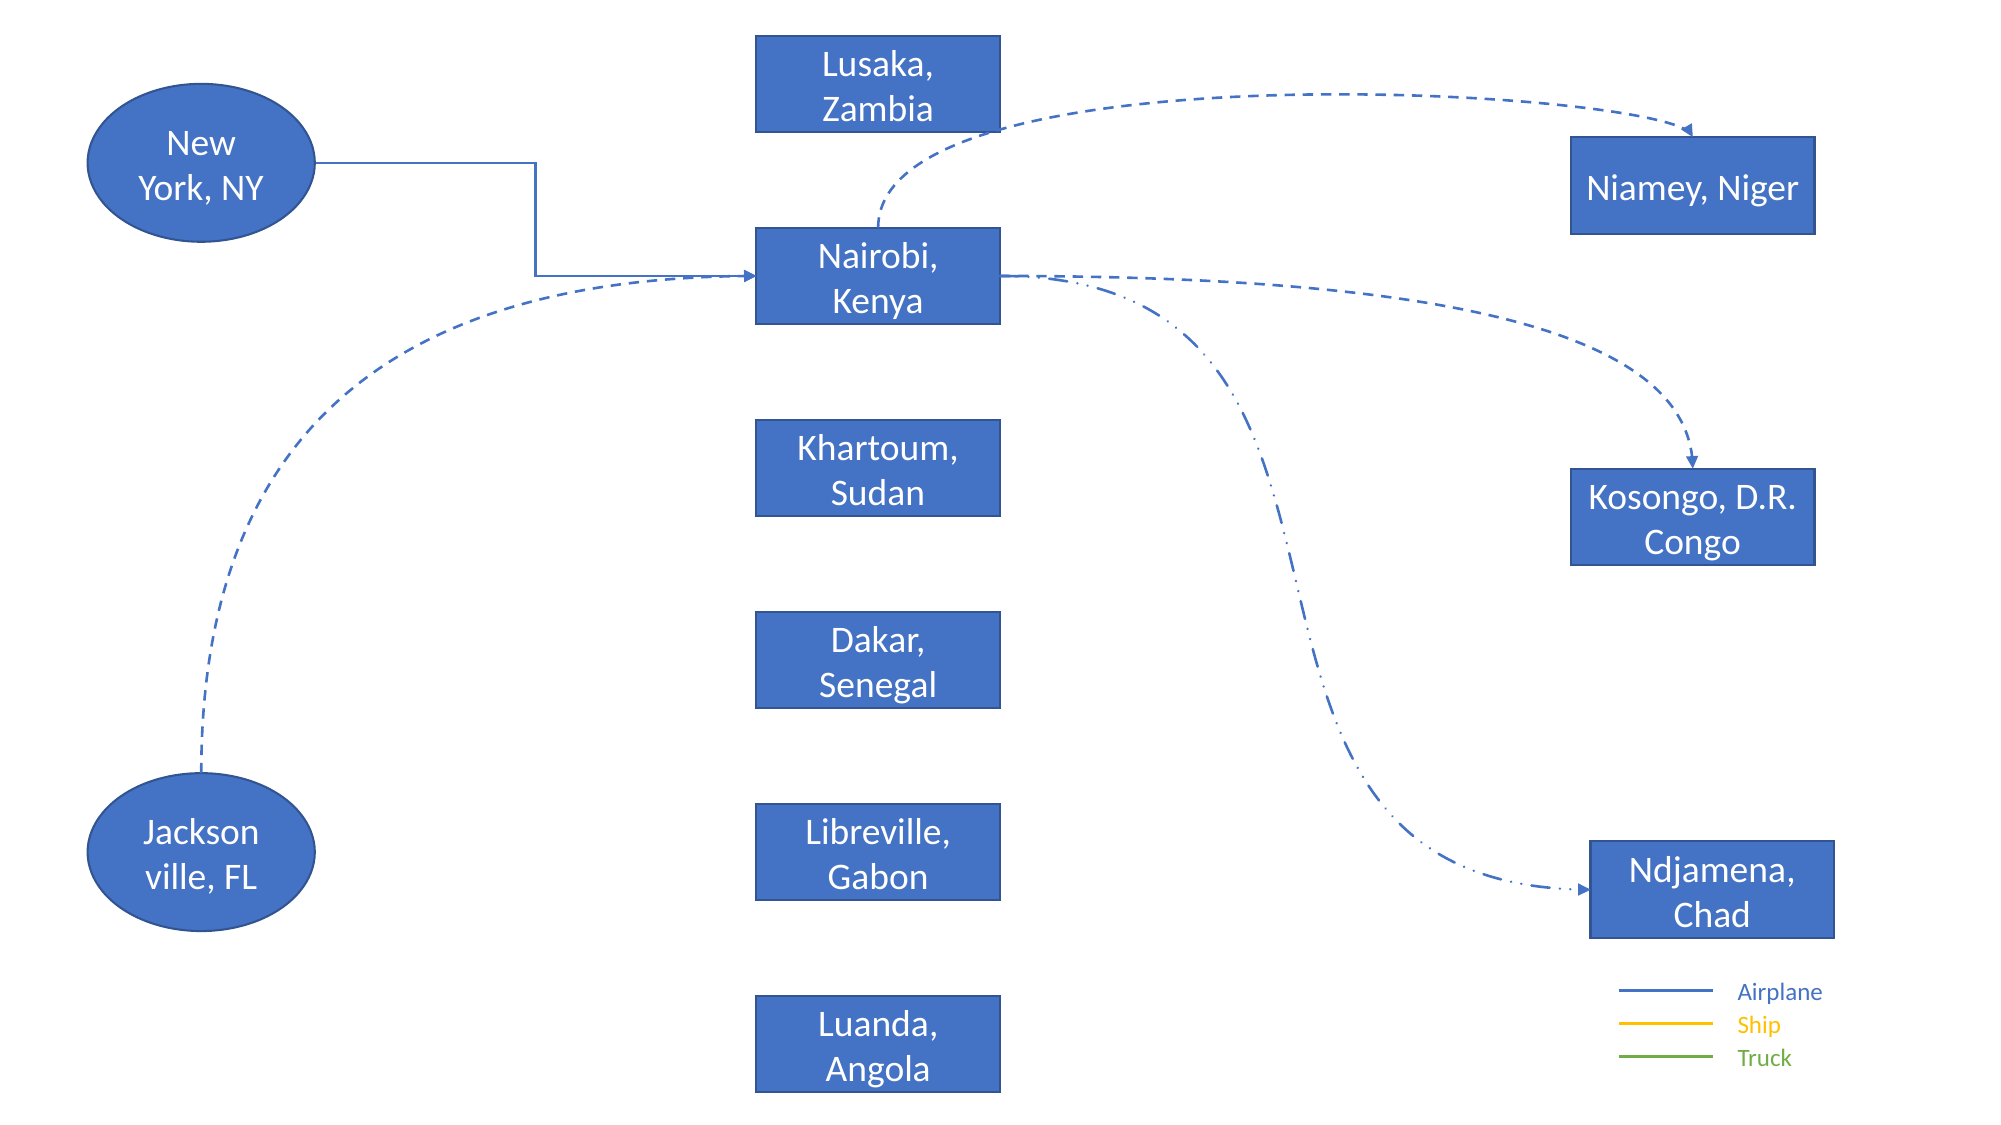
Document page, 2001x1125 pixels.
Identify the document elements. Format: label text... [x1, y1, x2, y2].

text_box Ndjamena, Chad [1589, 840, 1835, 939]
text_box Dakar, Senegal [755, 611, 999, 709]
text_box Truck [1722, 1033, 1839, 1079]
text_box Luanda, Angola [755, 995, 1001, 1093]
text_box Libreville, Gabon [755, 803, 1001, 901]
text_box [1240, 0, 1331, 590]
text_box Nairobi, Kenya [755, 227, 1001, 325]
text_box Khartoum, Sudan [755, 419, 999, 517]
text_box Ship [1722, 1000, 1839, 1033]
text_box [314, 162, 757, 276]
text_box Niamey, Niger [1570, 136, 1816, 235]
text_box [230, 246, 728, 803]
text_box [999, 275, 1591, 890]
text_box New York, NY [86, 82, 316, 243]
text_box Lusaka, Zambia [755, 35, 1001, 133]
text_box Airplane [1722, 967, 1839, 1000]
text_box Kosongo, D.R. Congo [1591, 468, 1816, 566]
text_box Jacksonville, FL [86, 772, 316, 933]
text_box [1591, 275, 1693, 469]
